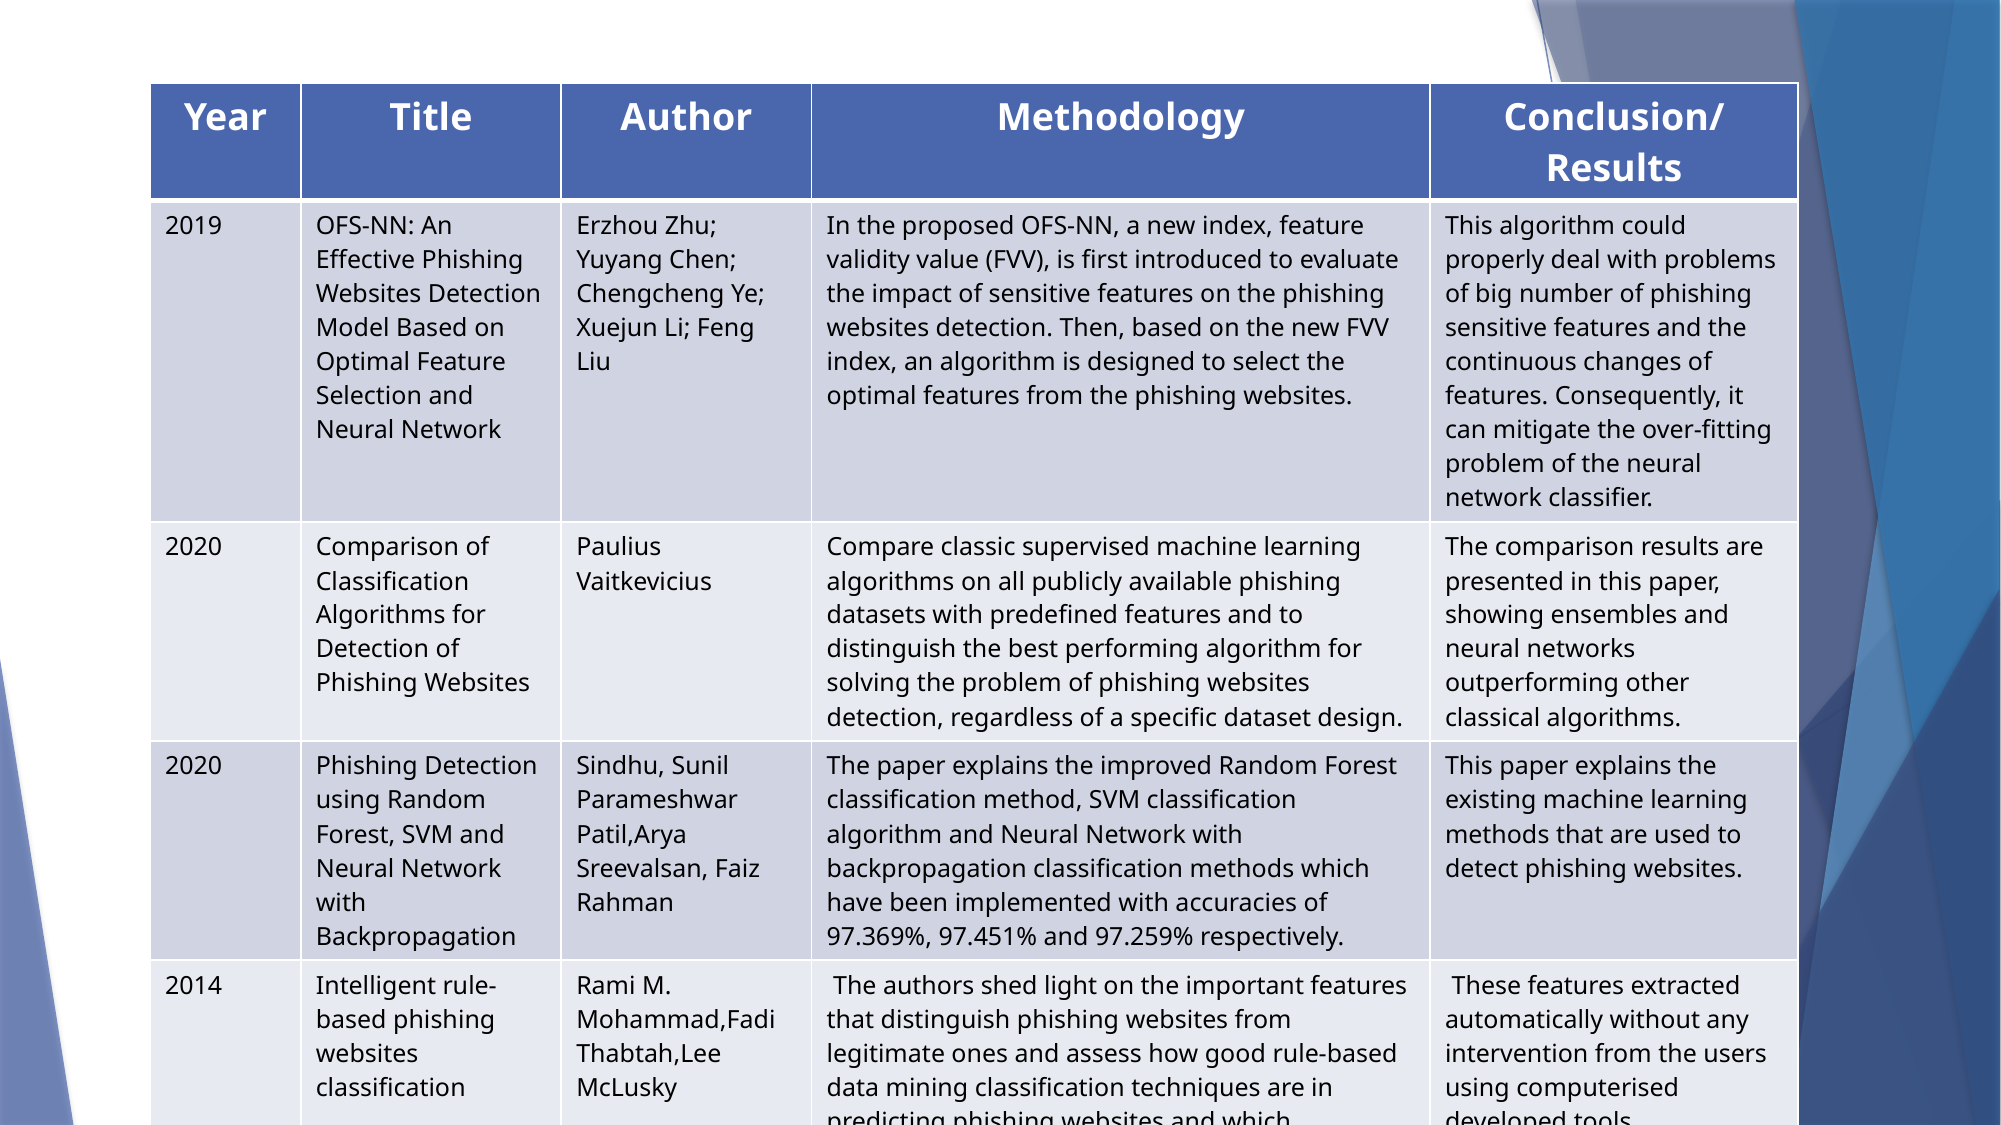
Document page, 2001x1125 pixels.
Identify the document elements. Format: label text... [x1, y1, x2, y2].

table_cell 2014 [151, 961, 300, 1125]
table_header Author [562, 84, 811, 198]
table_cell 2019 [151, 203, 300, 521]
table_cell This algorithm could properly deal with problems of big number of phishing sensitive features and the continuous changes of features. Consequently, it can mitigate the over-fitting problem of the neural network classifier. [1431, 203, 1797, 521]
table_cell Phishing Detection using Random Forest, SVM and Neural Network with Backpropagation [302, 742, 560, 959]
table_cell Intelligent rule-based phishing websites classification [302, 961, 560, 1125]
table_cell In the proposed OFS-NN, a new index, feature validity value (FVV), is first introduced to evaluate the impact of sensitive features on the phishing websites detection. Then, based on the new FVV index, an algorithm is designed to select the optimal features from the phishing websites. [812, 203, 1429, 521]
table_cell The authors shed light on the important features that distinguish phishing websites from legitimate ones and assess how good rule-based data mining classification techniques are in predicting phishing websites and which classification technique is proven to be more reliable. [812, 961, 1429, 1125]
table_header Methodology [812, 84, 1429, 198]
table_cell Sindhu, Sunil Parameshwar Patil,Arya Sreevalsan, Faiz Rahman [562, 742, 811, 959]
table_cell Paulius Vaitkevicius [562, 523, 811, 740]
table_cell Erzhou Zhu; Yuyang Chen; Chengcheng Ye; Xuejun Li; Feng Liu [562, 203, 811, 521]
table_cell 2020 [151, 742, 300, 959]
table_cell OFS-NN: An Effective Phishing Websites Detection Model Based on Optimal Feature Selection and Neural Network [302, 203, 560, 521]
table_cell Rami M. Mohammad,Fadi Thabtah,Lee McLusky [562, 961, 811, 1125]
table_cell Compare classic supervised machine learning algorithms on all publicly available phishing datasets with predefined features and to distinguish the best performing algorithm for solving the problem of phishing websites detection, regardless of a specific dataset design. [812, 523, 1429, 740]
table_cell The paper explains the improved Random Forest classification method, SVM classification algorithm and Neural Network with backpropagation classification methods which have been implemented with accuracies of 97.369%, 97.451% and 97.259% respectively. [812, 742, 1429, 959]
table_header Title [302, 84, 560, 198]
table_cell The comparison results are presented in this paper, showing ensembles and neural networks outperforming other classical algorithms. [1431, 523, 1797, 740]
table_cell 2020 [151, 523, 300, 740]
table_cell These features extracted automatically without any intervention from the users using computerised developed tools. [1431, 961, 1797, 1125]
table_header Conclusion/Results [1431, 84, 1797, 198]
table_cell Comparison of Classification Algorithms for Detection of Phishing Websites [302, 523, 560, 740]
table_header Year [151, 84, 300, 198]
table_cell This paper explains the existing machine learning methods that are used to detect phishing websites. [1431, 742, 1797, 959]
